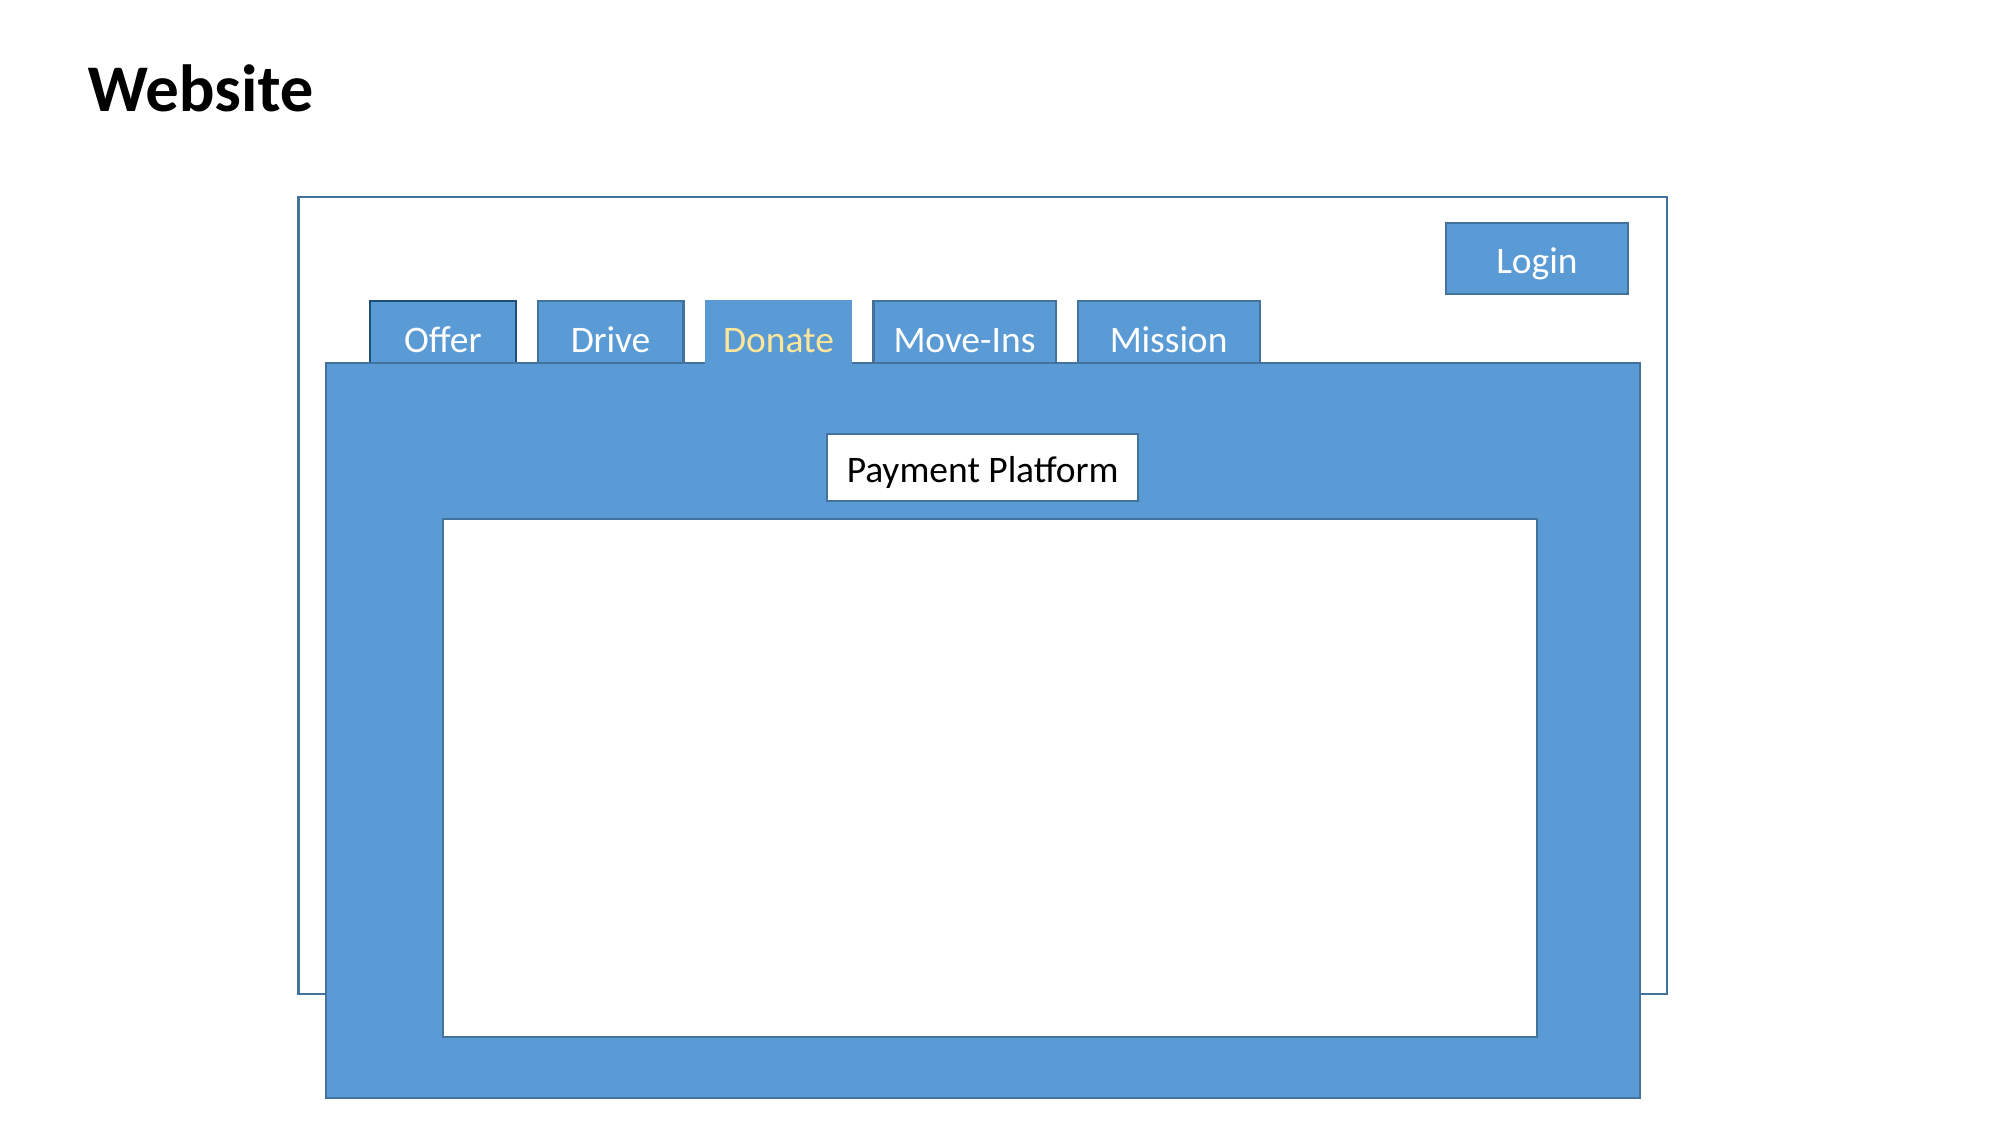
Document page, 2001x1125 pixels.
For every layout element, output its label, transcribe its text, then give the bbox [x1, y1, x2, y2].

text_box Website [72, 37, 340, 132]
text_box Login [1445, 222, 1629, 295]
text_box [325, 362, 1641, 1099]
text_box Move-Ins [872, 300, 1057, 362]
text_box Mission [1077, 300, 1261, 362]
text_box Donate [705, 300, 852, 374]
text_box Payment Platform [826, 433, 1139, 502]
text_box [442, 518, 1538, 1038]
text_box [297, 196, 1668, 995]
